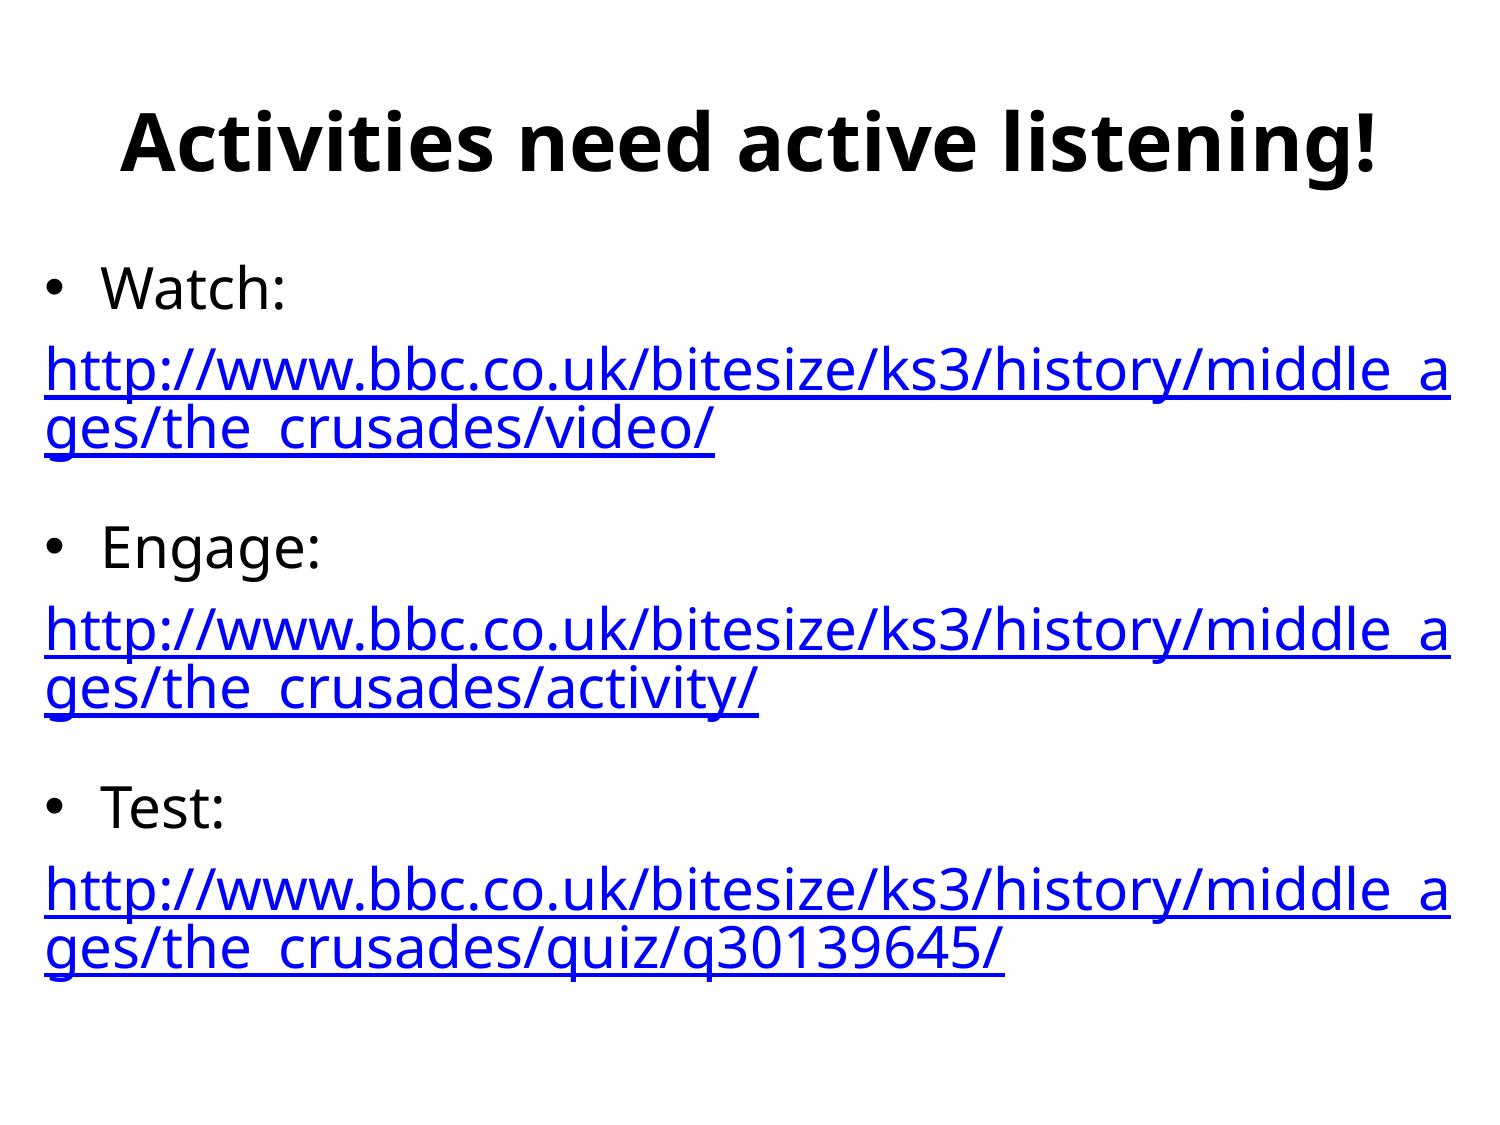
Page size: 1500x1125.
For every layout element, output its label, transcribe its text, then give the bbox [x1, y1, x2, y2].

title Activities need active listening! [75, 45, 1425, 233]
list Watch: http://www.bbc.co.uk/bitesize/ks3/history/middle_ages/the_crusades/video/ Engage: http://www.bbc.co.uk/bitesize/ks3/history/middle_ages/the_crusades/activity/ Test: http://www.bbc.co.uk/bitesize/ks3/history/middle_ages/the_crusades/quiz/q30139645/ [29, 243, 1471, 1071]
